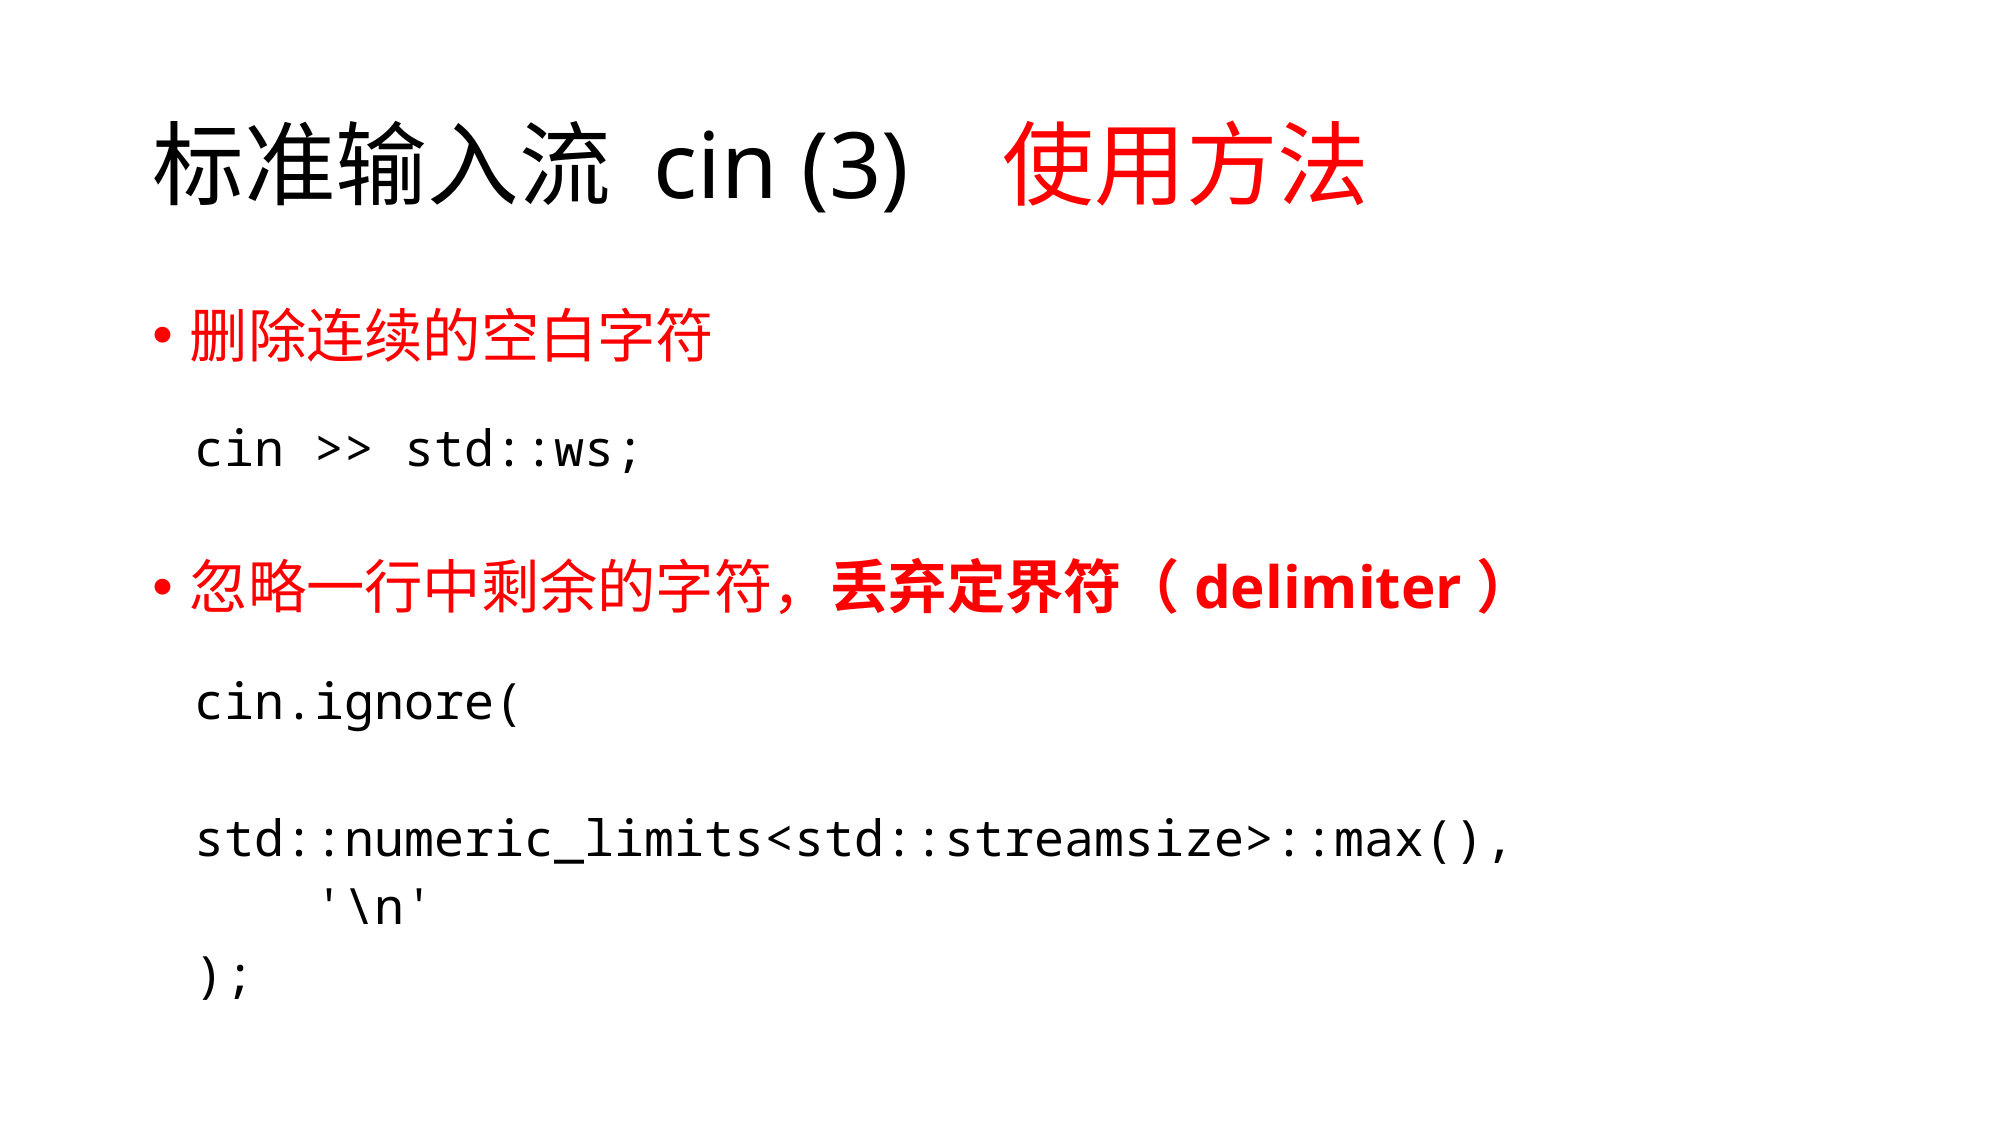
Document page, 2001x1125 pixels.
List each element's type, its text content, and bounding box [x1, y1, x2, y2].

list 删除连续的空白字符 忽略一行中剩余的字符，丢弃定界符（delimiter） [137, 299, 1863, 1066]
title 标准输入流 cin (3) 使用方法 [137, 59, 1863, 278]
table_header cin >> std::ws; [180, 406, 1512, 486]
table_header cin.ignore( std::numeric_limits<std::streamsize>::max(), '\n' ); [180, 660, 1598, 1012]
